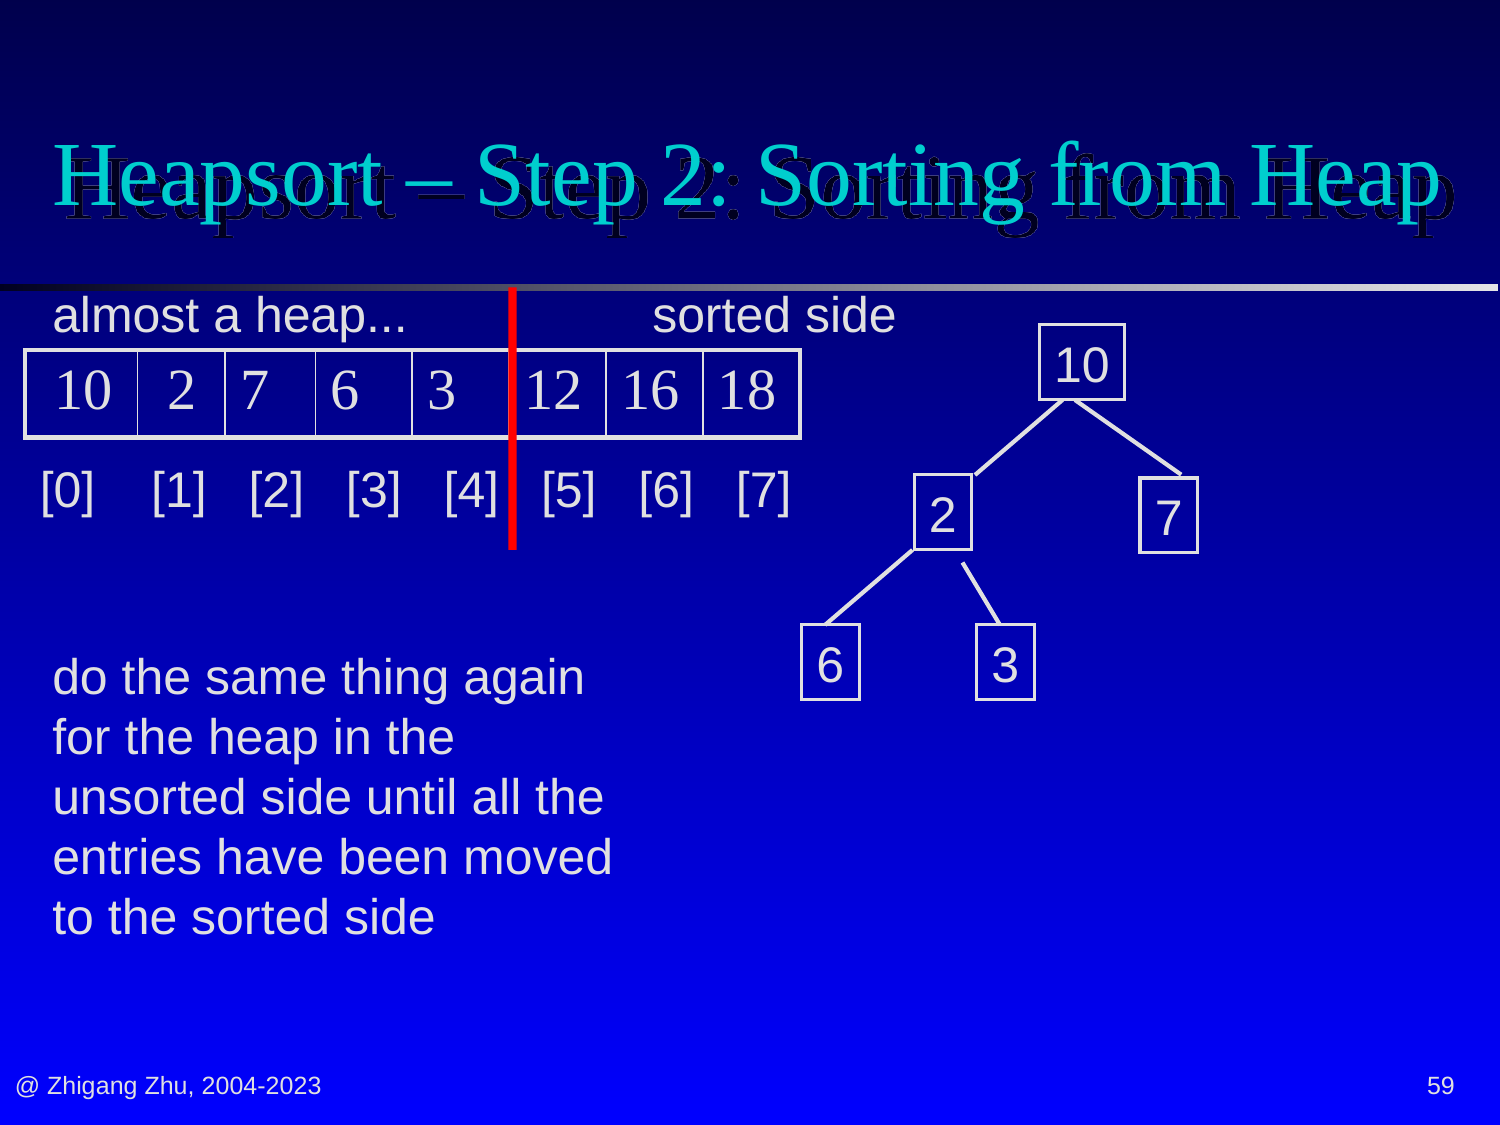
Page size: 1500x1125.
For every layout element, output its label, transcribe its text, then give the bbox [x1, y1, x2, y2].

table_header 6 [316, 352, 411, 435]
text_box do the same thing again for the heap in the unsorted side until all the entries have been moved to the sorted side [37, 637, 650, 953]
text_box [0] [1] [2] [3] [4] [5] [6] [7] [24, 449, 512, 525]
text_box almost a heap... [37, 274, 688, 350]
table_header 3 [413, 352, 508, 435]
text_box 7 [1140, 478, 1198, 553]
text_box 10 [1039, 350, 1125, 400]
title Heapsort – Step 2: Sorting from Heap [36, 74, 1488, 263]
table_header 7 [226, 352, 315, 435]
table_header 16 [607, 352, 702, 435]
table_header 10 [27, 352, 137, 435]
text_box [0] [1] [2] [3] [4] [5] [6] [7] [513, 449, 813, 525]
table_header 12 [513, 352, 605, 435]
text_box 3 [976, 624, 1035, 700]
text_box sorted side [688, 274, 1163, 350]
text_box 6 [801, 624, 860, 700]
text_box 2 [914, 474, 972, 550]
table_header 18 [704, 352, 798, 435]
table_header 2 [138, 352, 224, 435]
